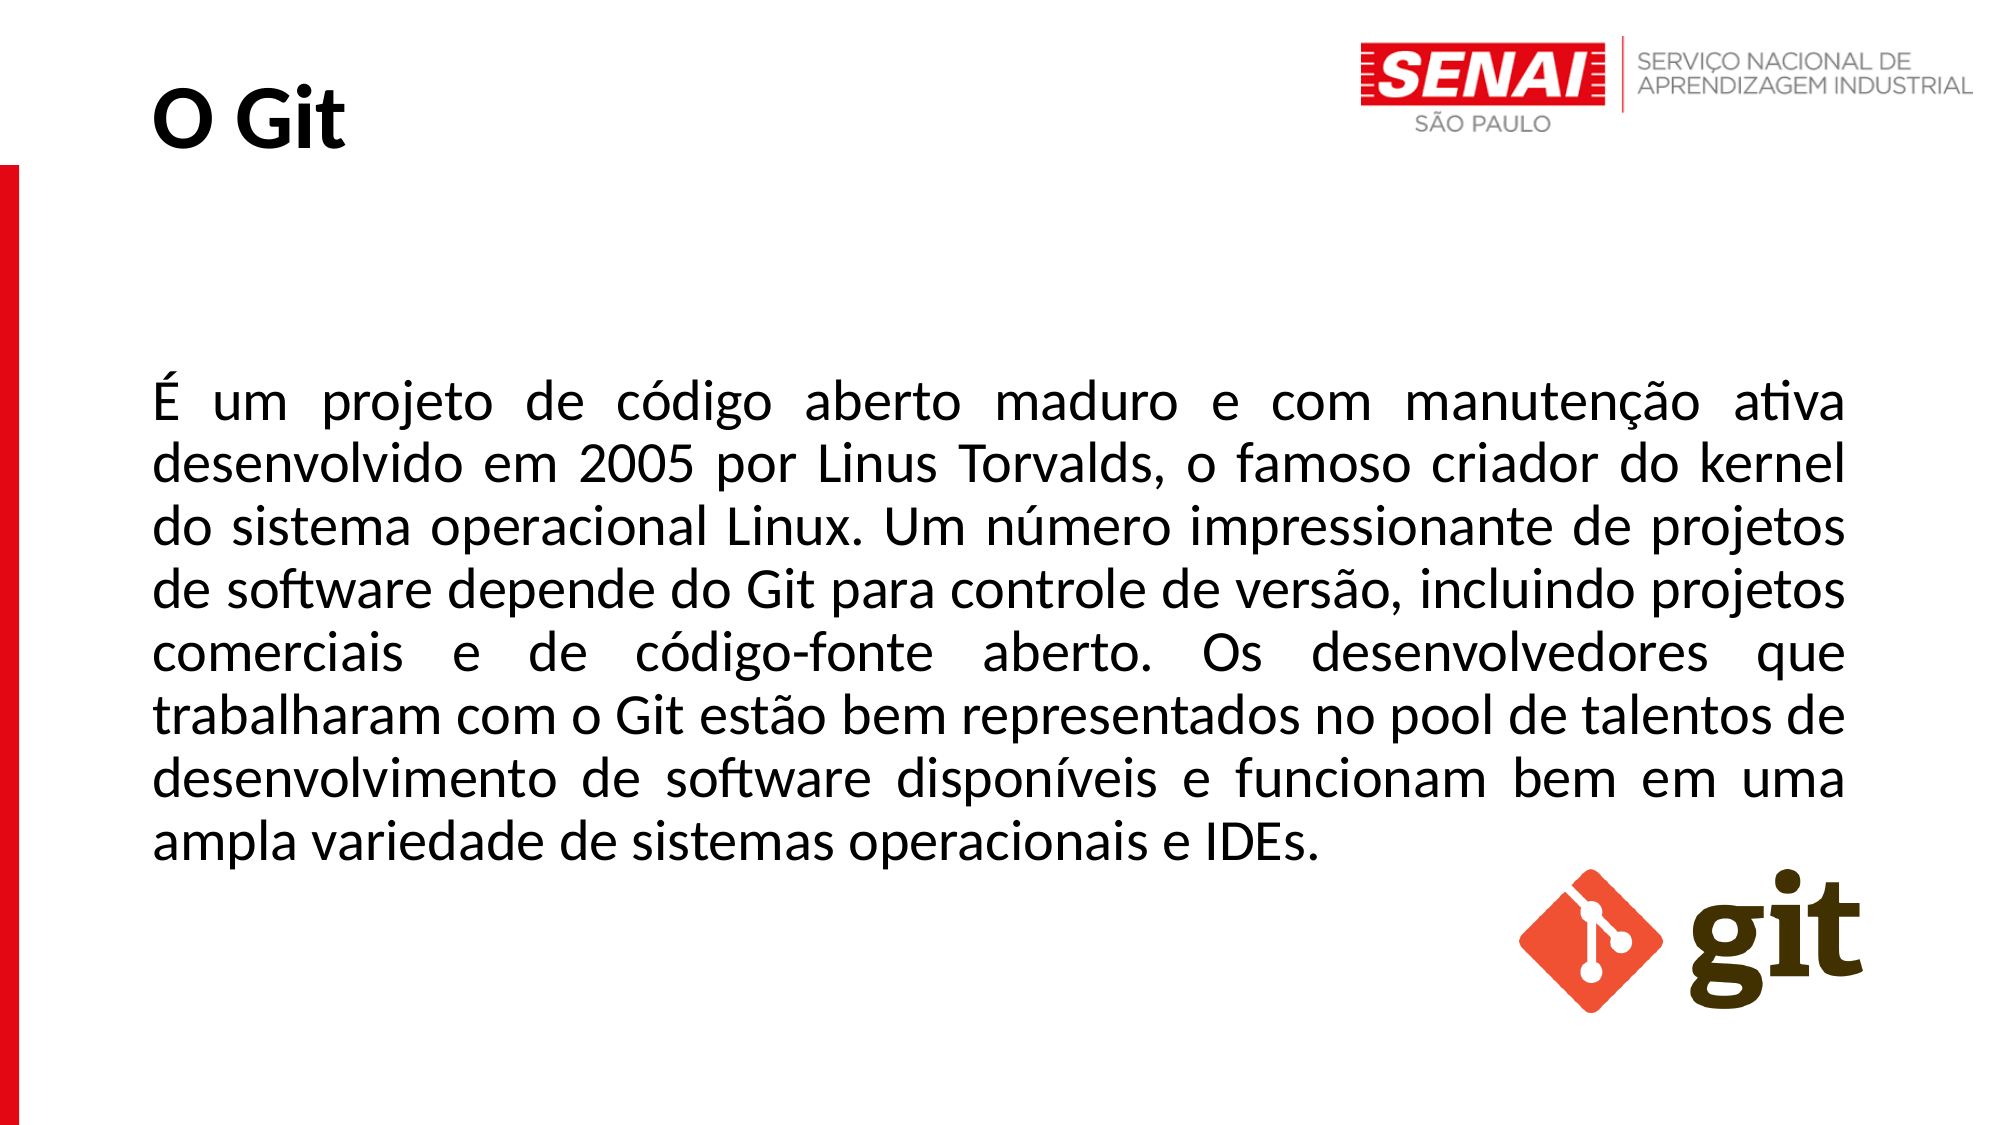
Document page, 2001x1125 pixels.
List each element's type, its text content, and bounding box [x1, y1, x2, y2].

list É um projeto de código aberto maduro e com manutenção ativa desenvolvido em 2005 por Linus Torvalds, o famoso criador do kernel do sistema operacional Linux. Um número impressionante de projetos de software depende do Git para controle de versão, incluindo projetos comerciais e de código-fonte aberto. Os desenvolvedores que trabalharam com o Git estão bem representados no pool de talentos de desenvolvimento de software disponíveis e funcionam bem em uma ampla variedade de sistemas operacionais e IDEs. [137, 299, 1863, 1014]
picture [1518, 868, 1863, 1014]
text_box [0, 165, 20, 1125]
picture [1360, 35, 1974, 133]
title O Git [137, 59, 1863, 278]
